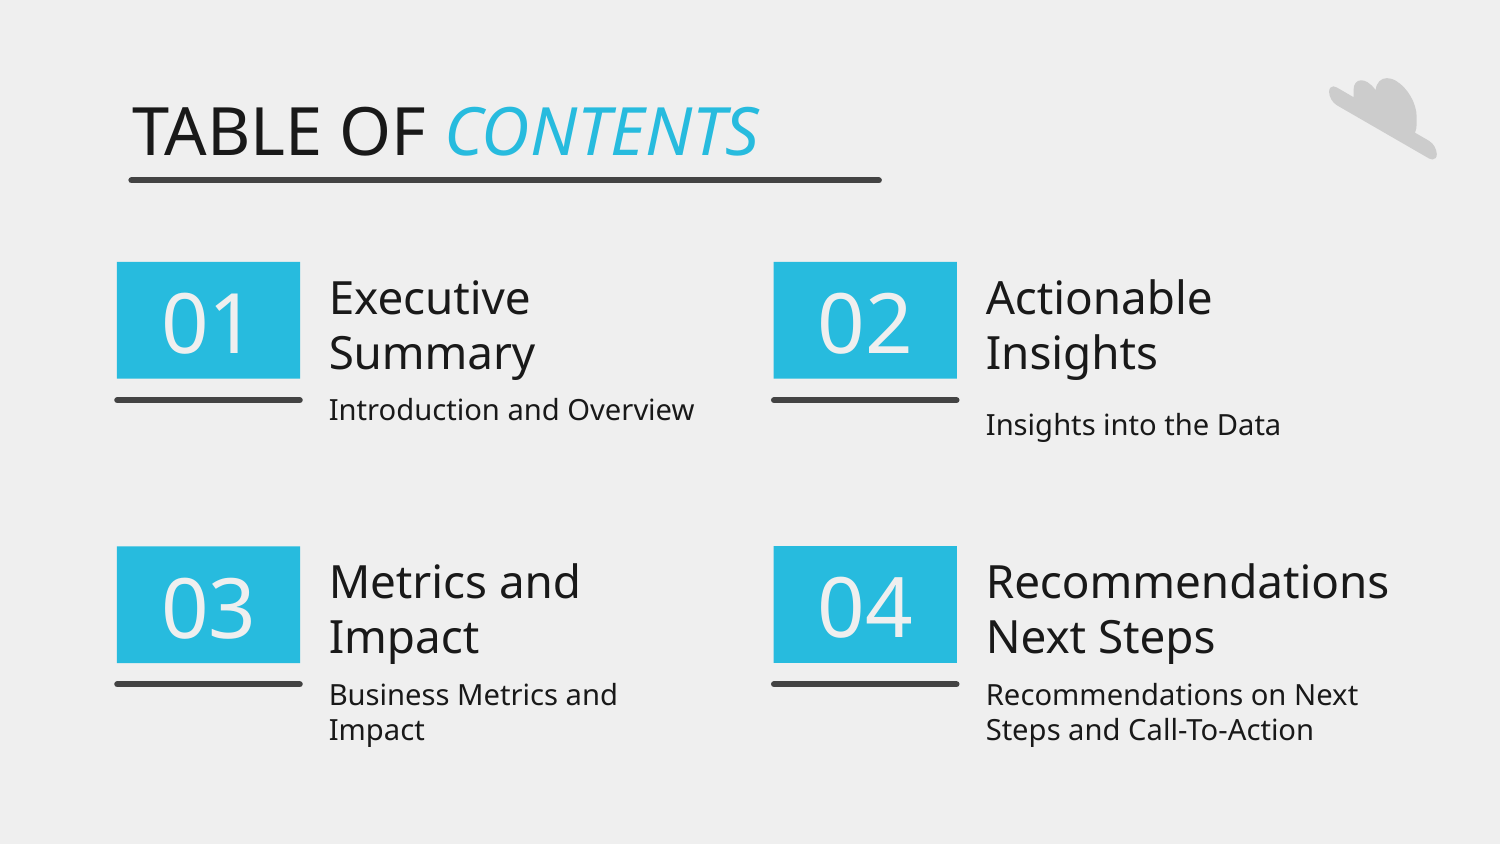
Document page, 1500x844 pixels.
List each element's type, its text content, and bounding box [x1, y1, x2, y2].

subtitle Actionable Insights [970, 261, 1383, 379]
subtitle Recommendations on Next Steps and Call-To-Action [970, 676, 1383, 756]
title 03 [116, 546, 301, 664]
subtitle Insights into the Data [970, 390, 1383, 471]
title 01 [116, 261, 301, 379]
subtitle Introduction and Overview [313, 390, 726, 471]
subtitle Business Metrics and Impact [313, 676, 726, 756]
title 02 [773, 261, 957, 379]
subtitle Metrics and Impact [313, 546, 726, 664]
subtitle Executive Summary [313, 261, 726, 379]
subtitle Recommendations Next Steps [970, 546, 1476, 664]
title TABLE OF CONTENTS [116, 88, 1383, 167]
title 04 [773, 546, 957, 663]
